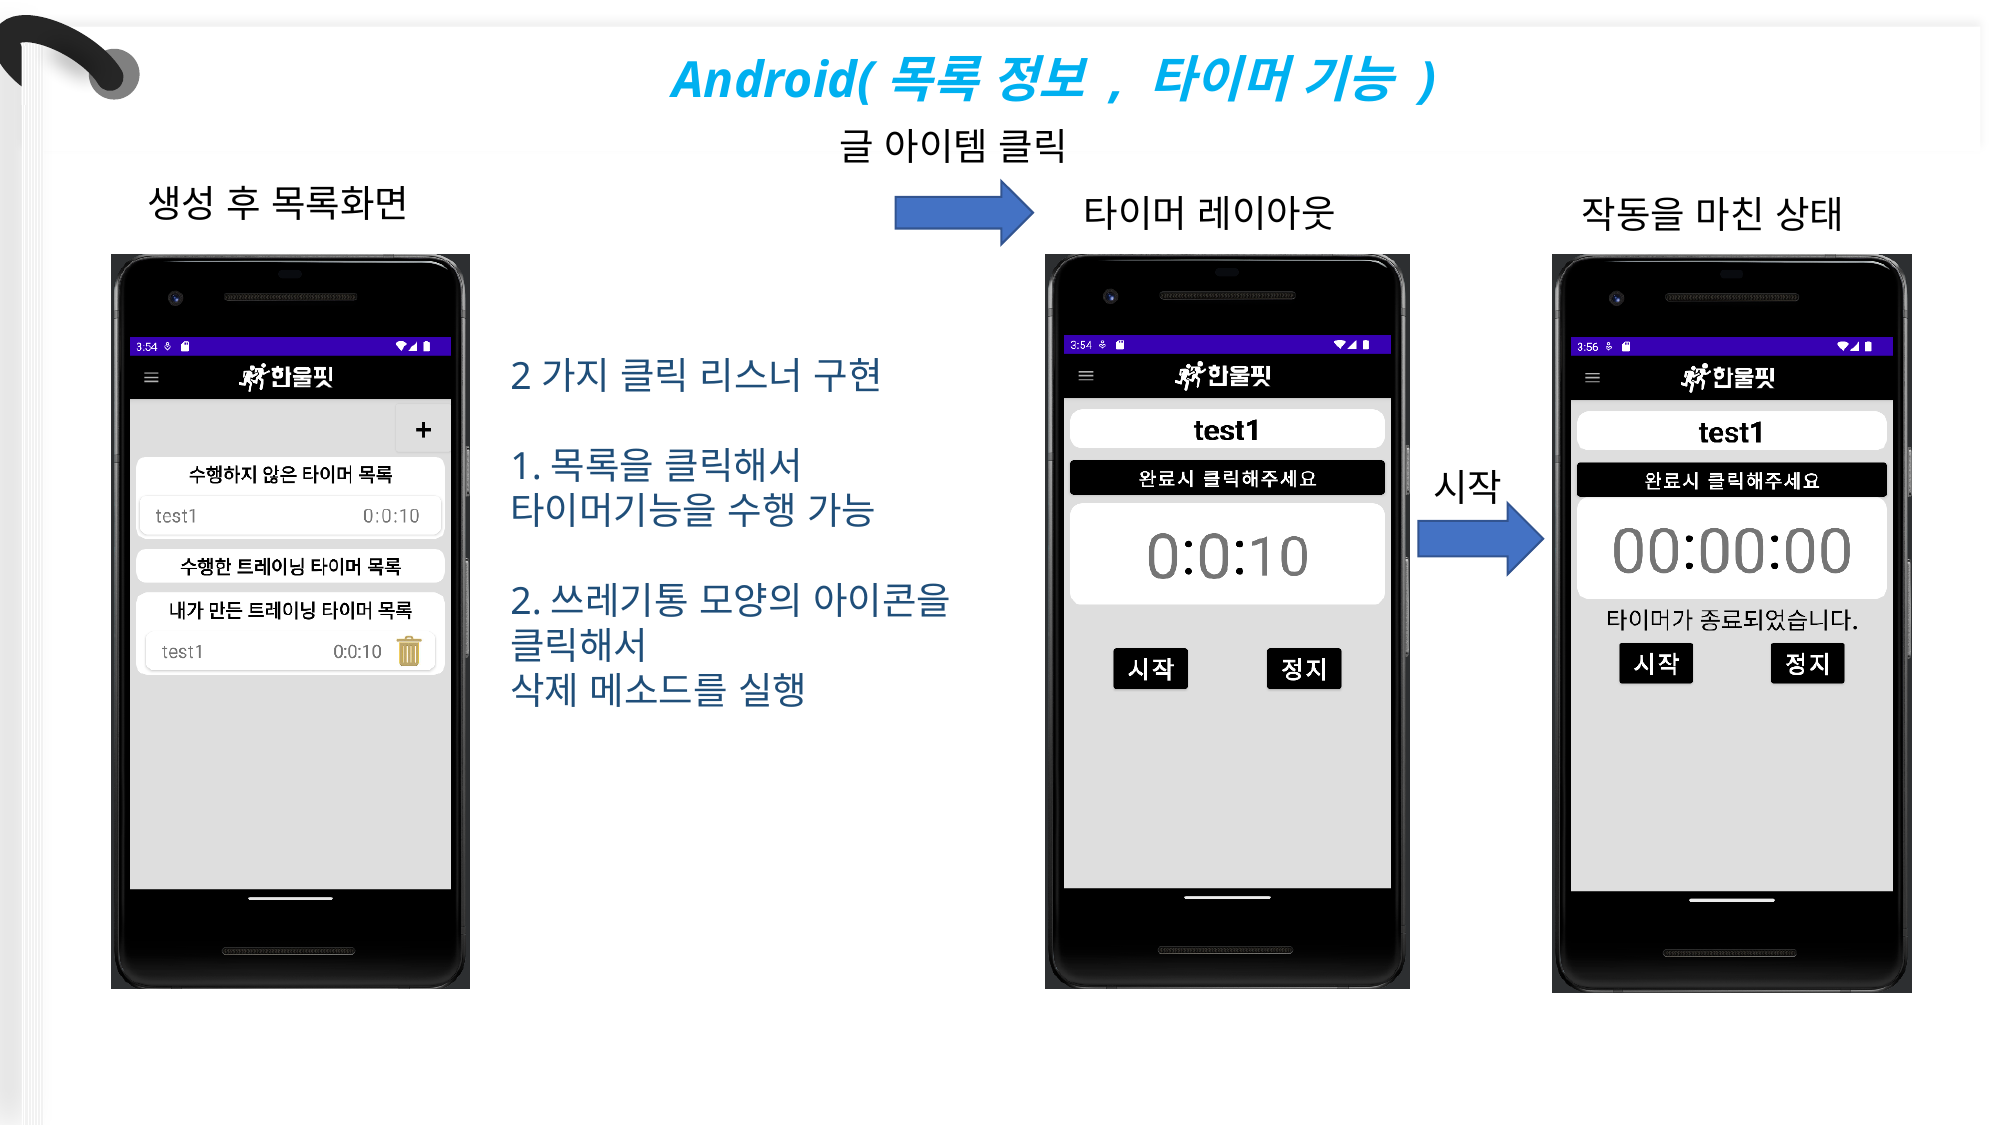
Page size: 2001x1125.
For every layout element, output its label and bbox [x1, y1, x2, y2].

picture [111, 254, 470, 989]
text_box [0, 22, 1981, 1125]
picture [1045, 254, 1410, 989]
picture [1552, 254, 1912, 993]
